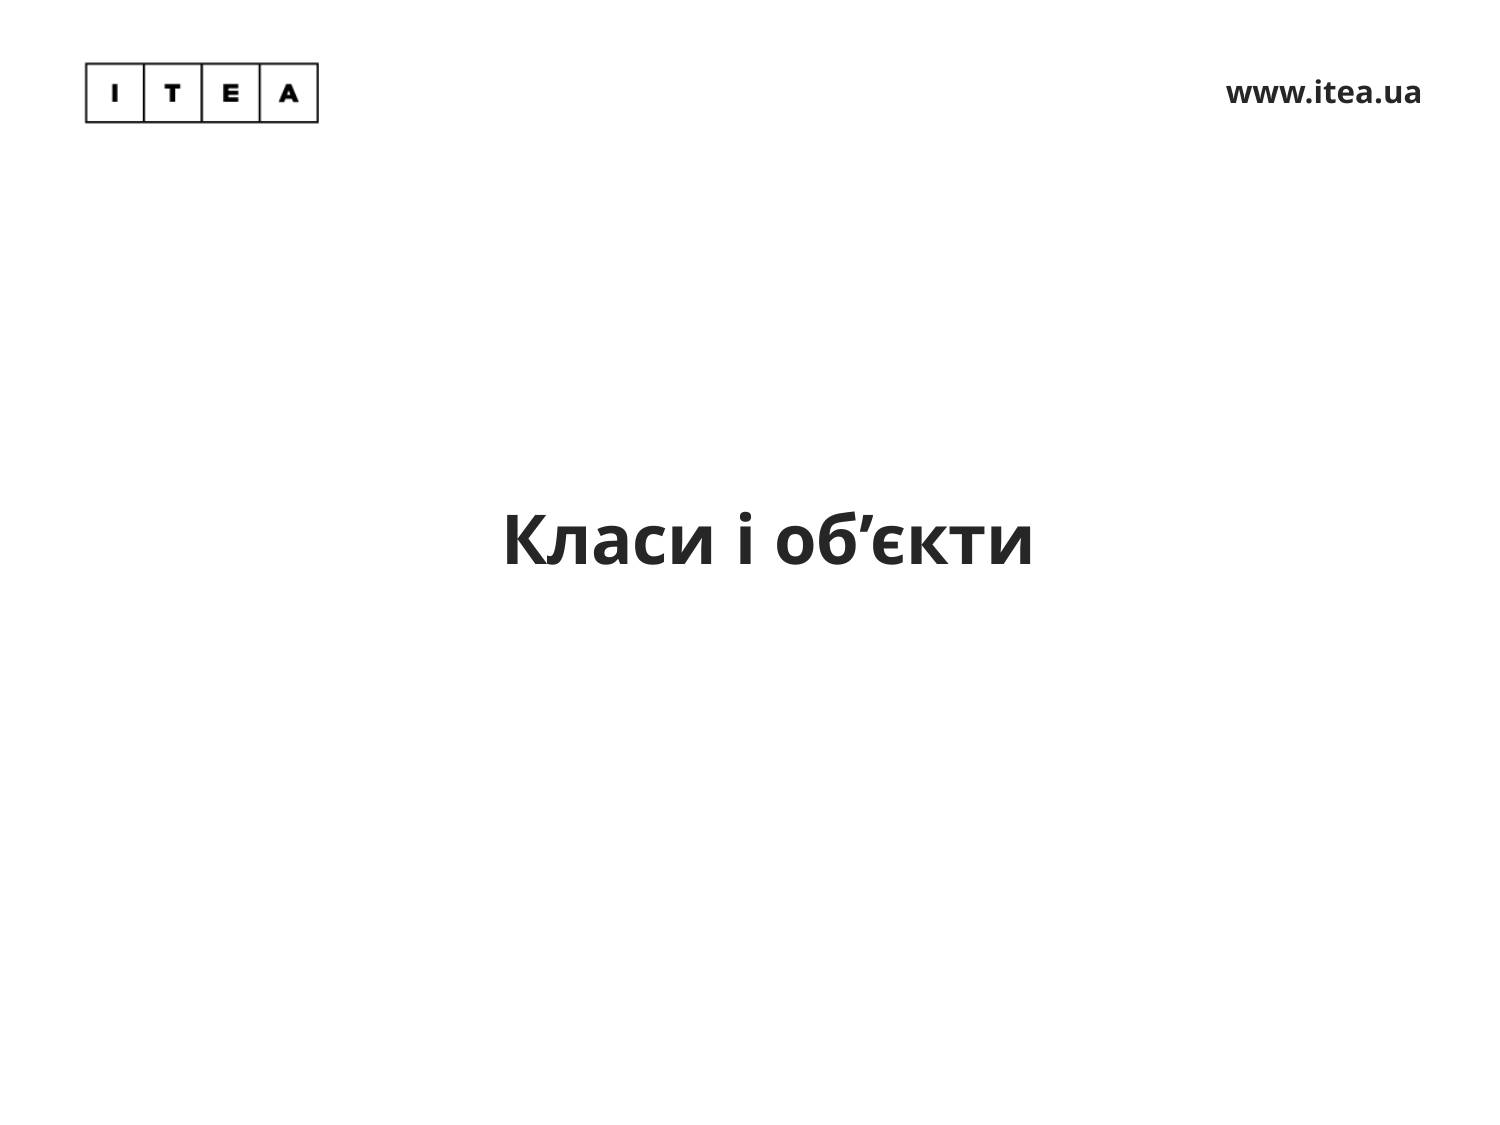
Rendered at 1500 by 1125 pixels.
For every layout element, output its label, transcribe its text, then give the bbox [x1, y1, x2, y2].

picture [57, 49, 344, 133]
title Класи і об’єкти [396, 289, 1142, 784]
text_box www.itea.ua [1172, 66, 1477, 115]
